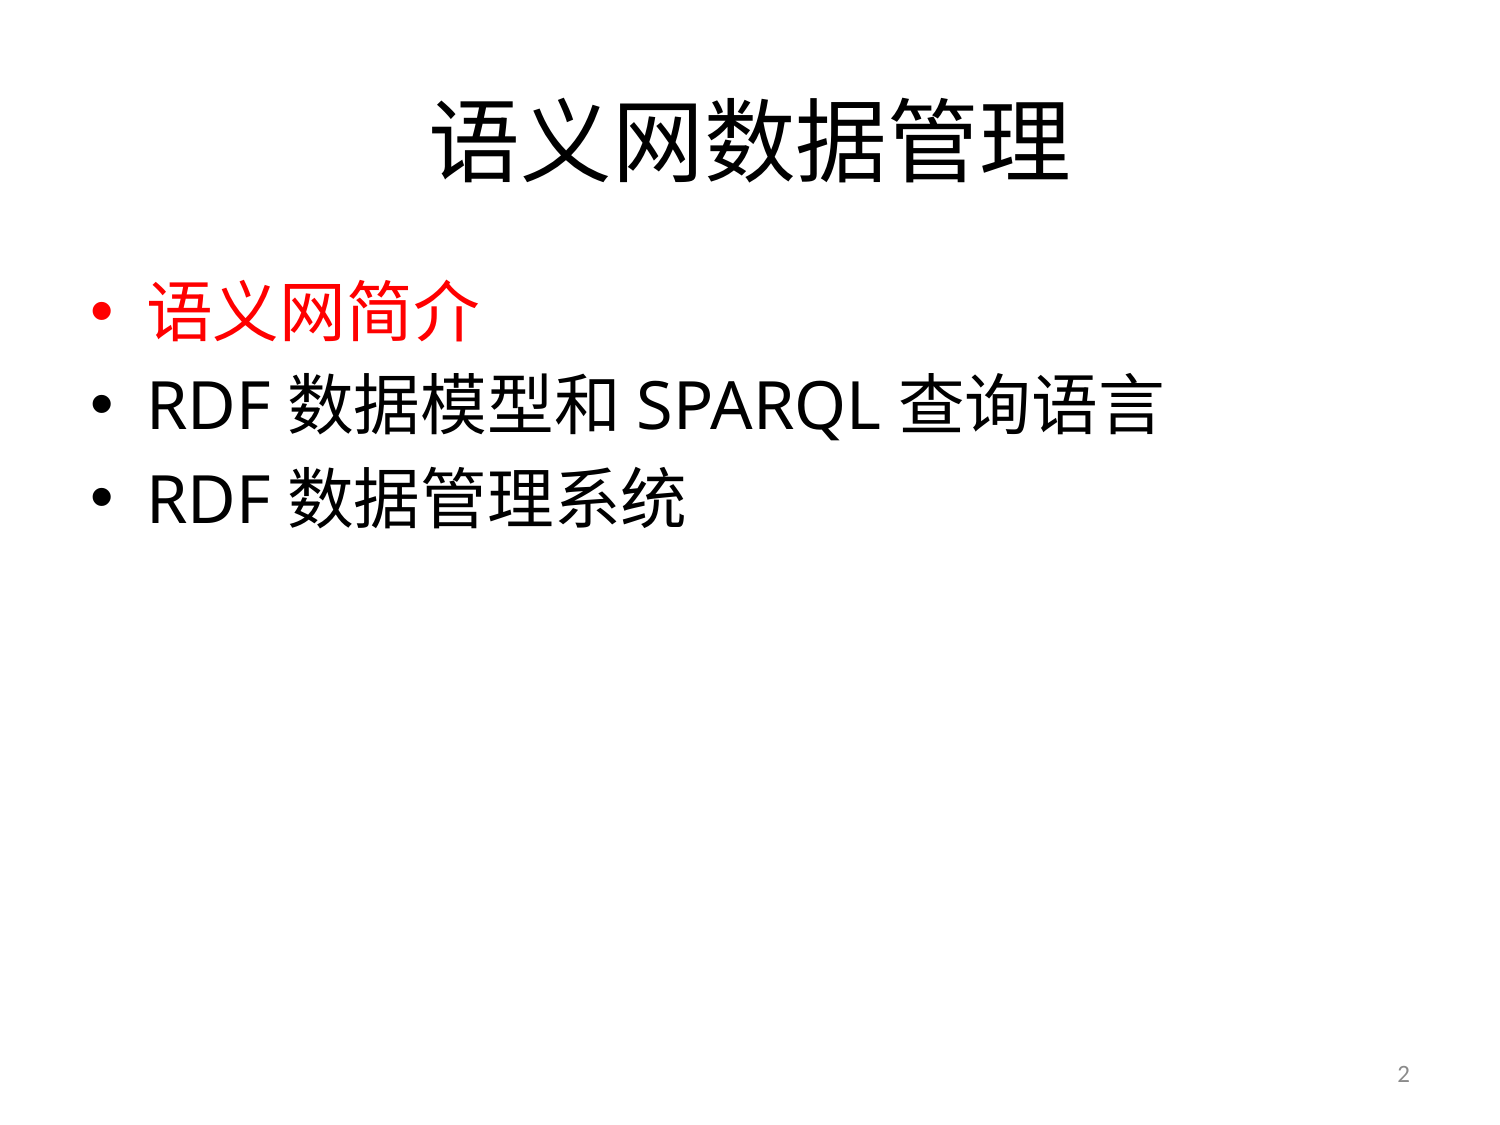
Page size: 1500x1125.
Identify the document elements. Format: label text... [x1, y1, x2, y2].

list 语义网简介 RDF数据模型和SPARQL查询语言 RDF数据管理系统 [75, 262, 1425, 1005]
slide_number 2 [1074, 1042, 1425, 1103]
title 语义网数据管理 [75, 45, 1425, 233]
